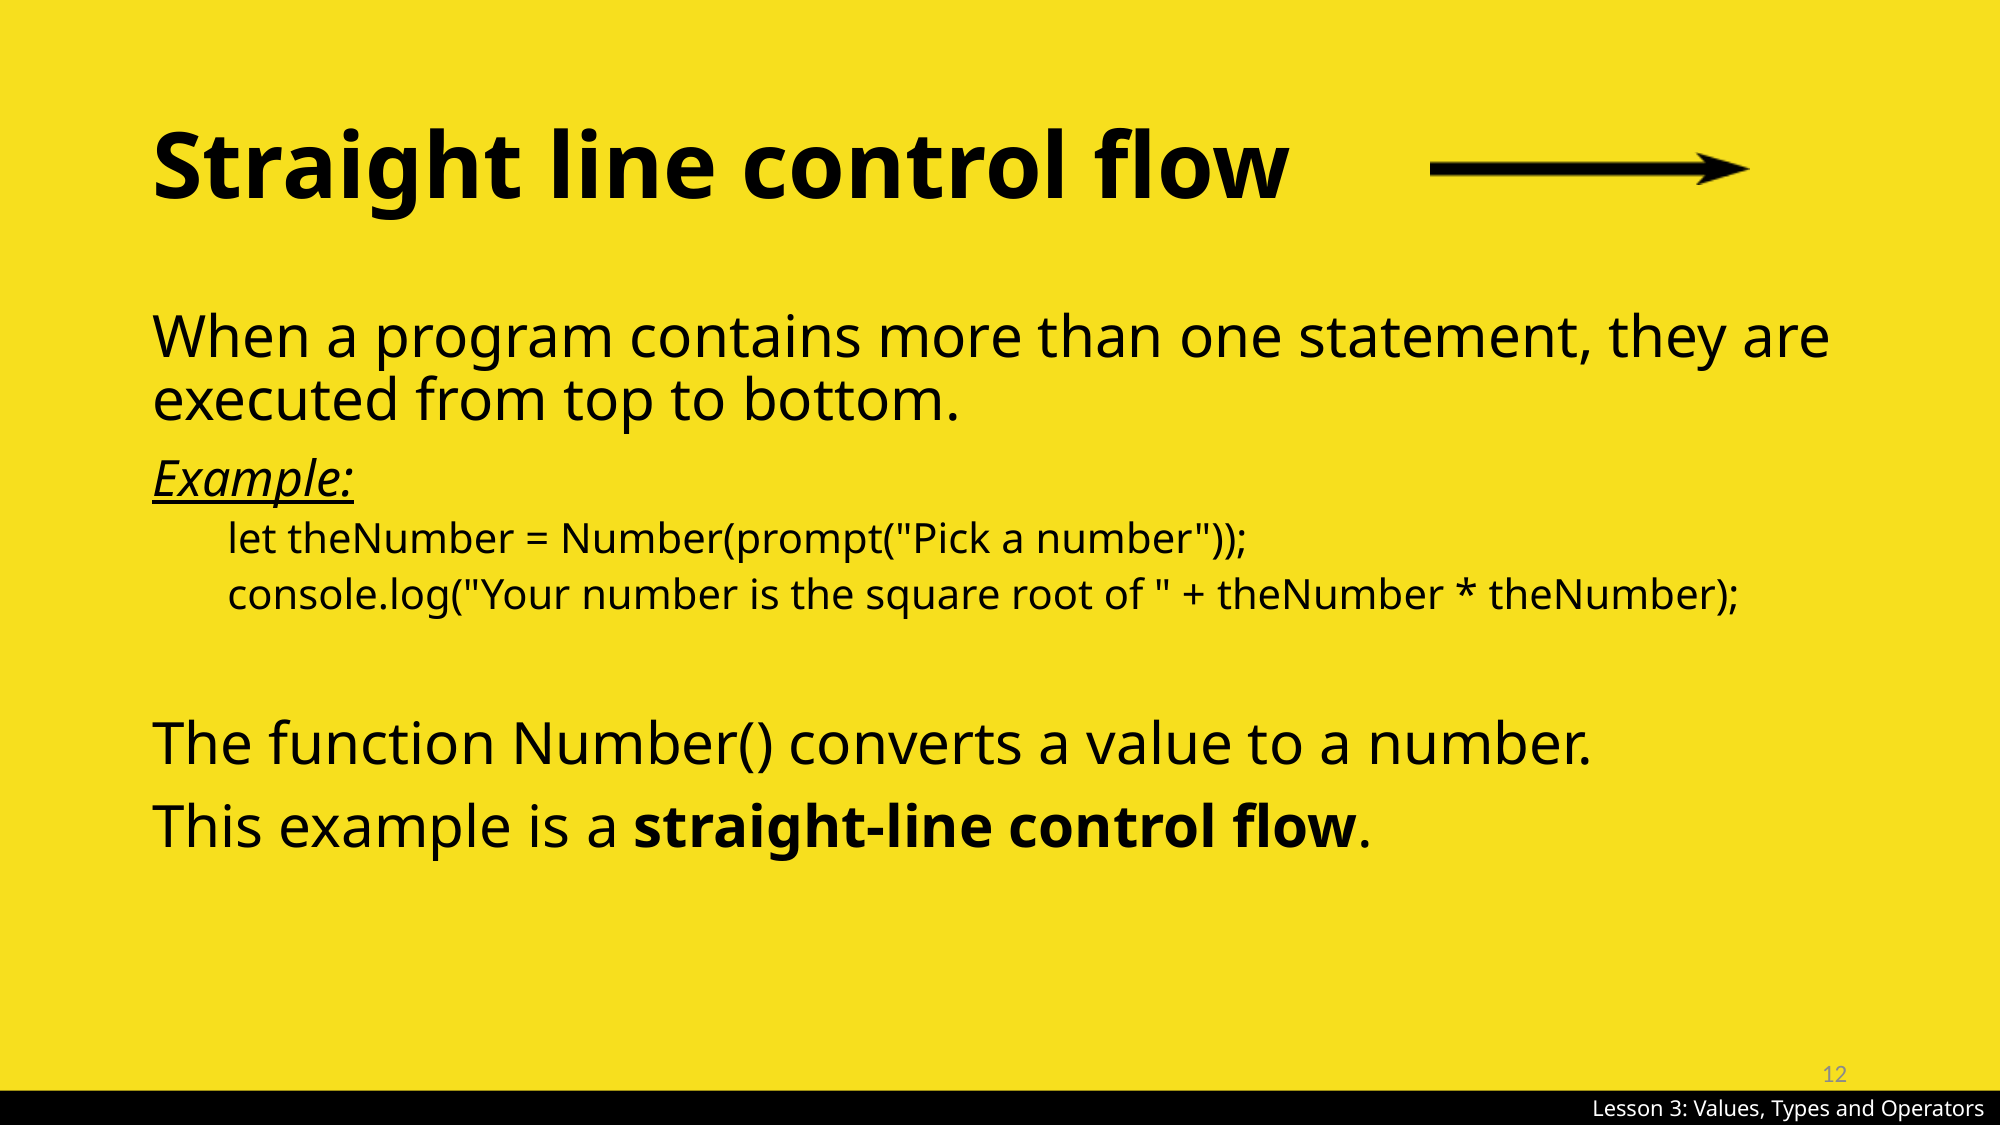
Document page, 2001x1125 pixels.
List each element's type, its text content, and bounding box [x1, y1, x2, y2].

picture [1430, 152, 1750, 185]
title Straight line control flow [137, 59, 1863, 278]
slide_number 12 [1412, 1042, 1863, 1086]
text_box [0, 1086, 2000, 1125]
list When a program contains more than one statement, they are executed from top to bottom. Example: let theNumber = Number(prompt("Pick a number")); console.log("Your number is the square root of " + theNumber * theNumber); The function Number() converts a value to a number. This example is a straight-line control flow. [137, 299, 1926, 1014]
